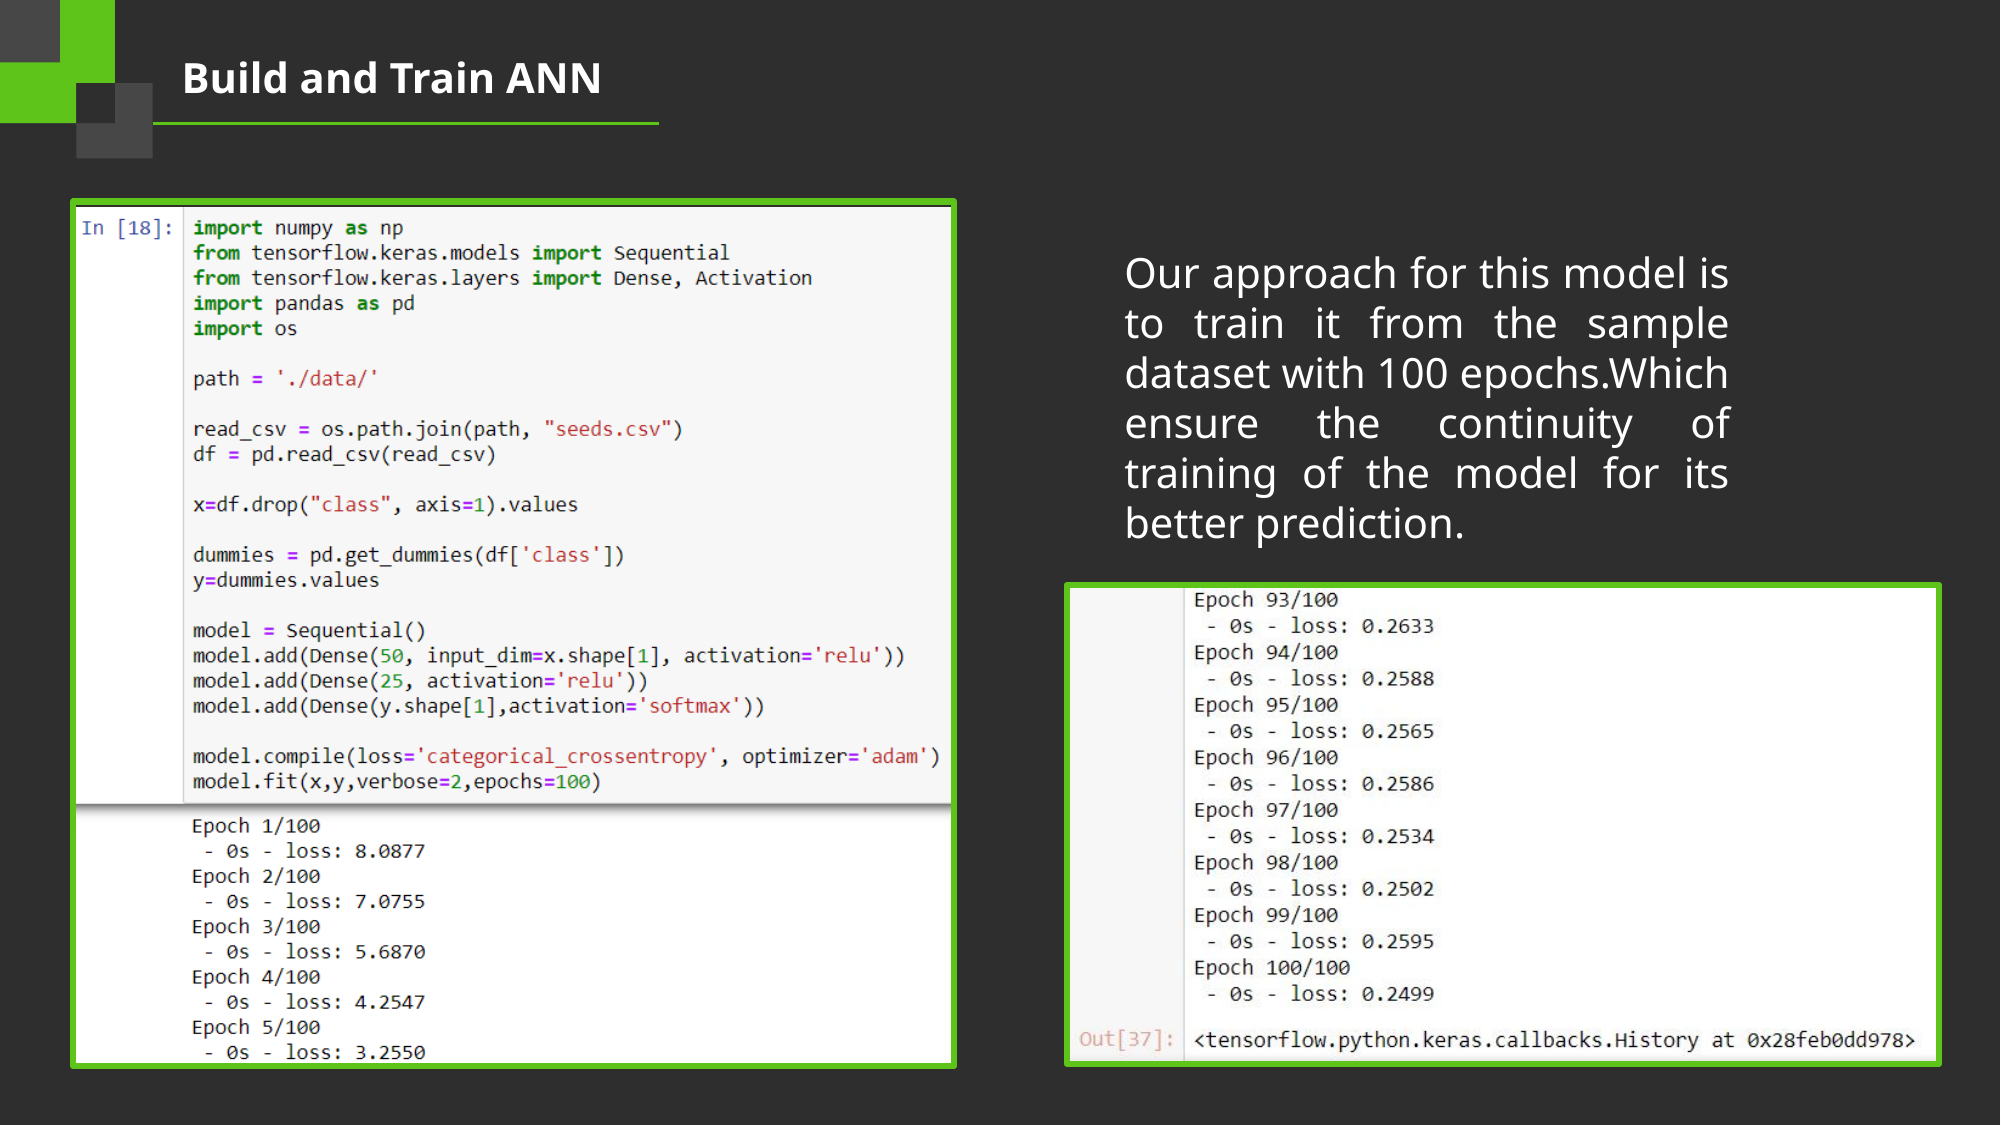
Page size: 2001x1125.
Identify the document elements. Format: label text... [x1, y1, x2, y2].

text_box Our approach for this model is to train it from the sample dataset with 100 epochs.Which ensure the continuity of training of the model for its better prediction. [1109, 239, 1745, 483]
text_box [791, 146, 1209, 207]
picture [1069, 588, 1937, 1061]
picture [76, 204, 951, 1064]
text_box Build and Train ANN [166, 44, 792, 110]
